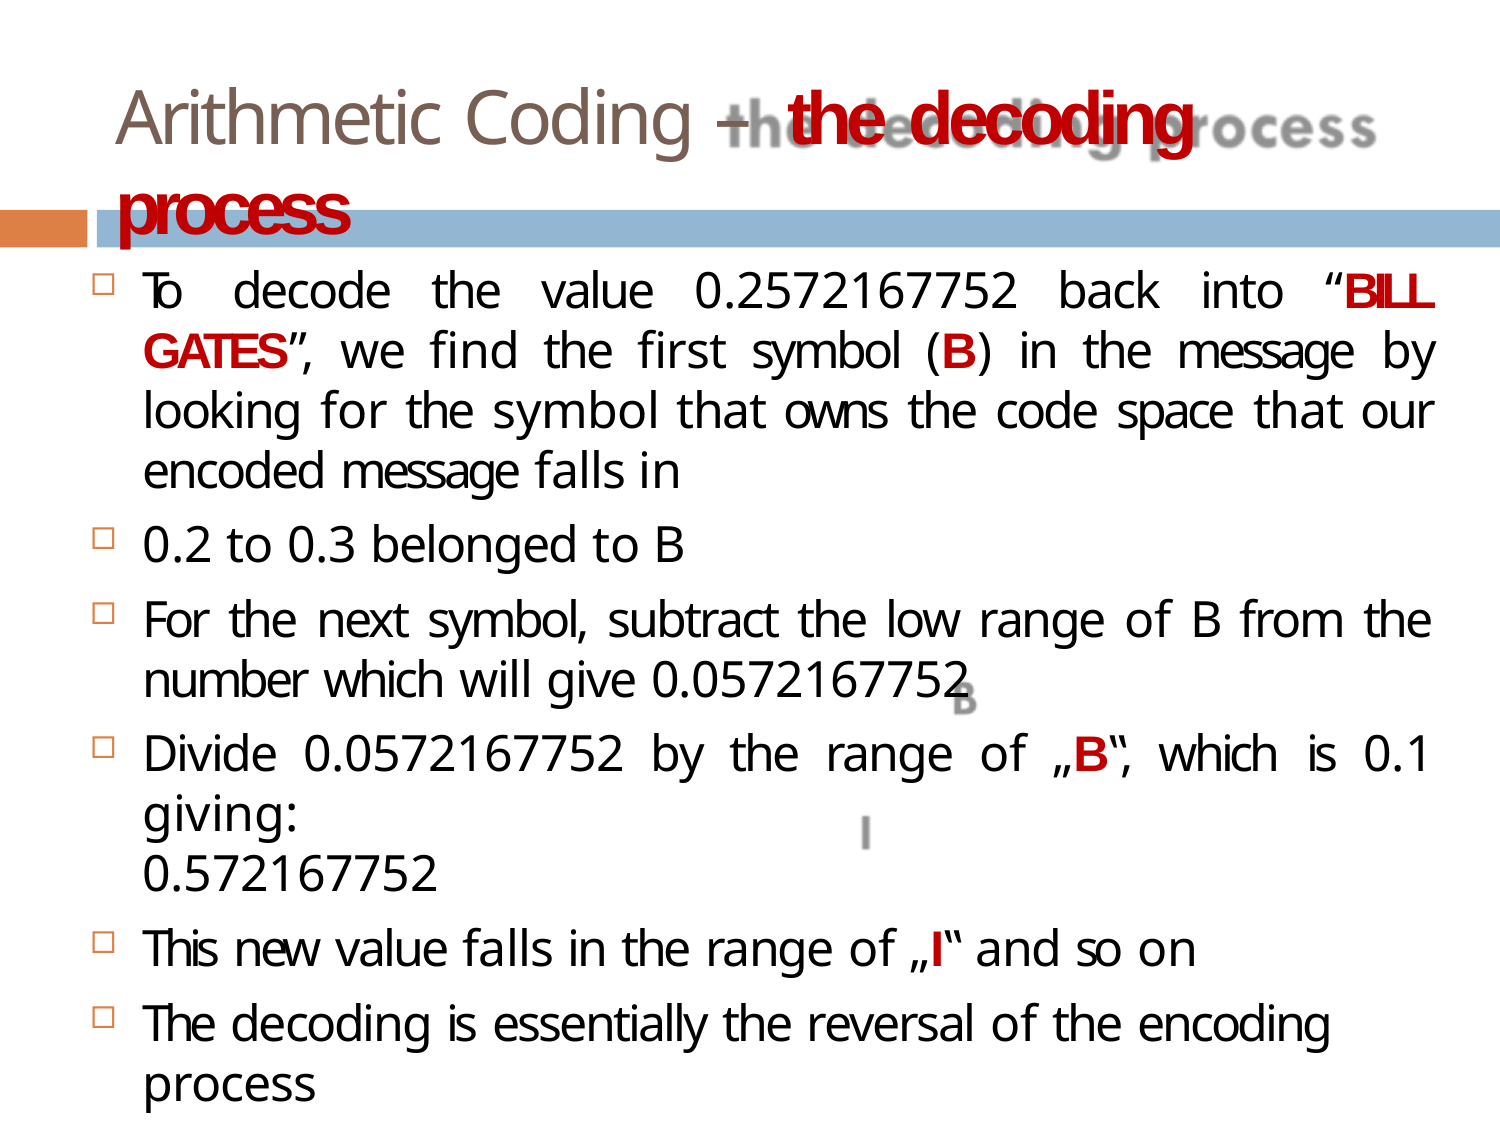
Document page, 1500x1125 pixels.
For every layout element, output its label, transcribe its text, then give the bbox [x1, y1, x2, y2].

picture [950, 679, 979, 718]
picture [859, 813, 872, 852]
title Arithmetic Coding – the decoding process [87, 0, 1413, 256]
text_box To decode the value 0.2572167752 back into “BILL GATES”, we find the first symbol (B) in the message by looking for the symbol that owns the code space that our encoded message falls in 0.2 to 0.3 belonged to B For the next symbol, subtract the low range of B from the number which will give 0.0572167752 Divide 0.0572167752 by the range of „B‟, which is 0.1 giving: 0.572167752 This new value falls in the range of „I‟ and so on The decoding is essentially the reversal of the encoding process [87, 256, 1438, 1111]
picture [675, 49, 1428, 216]
